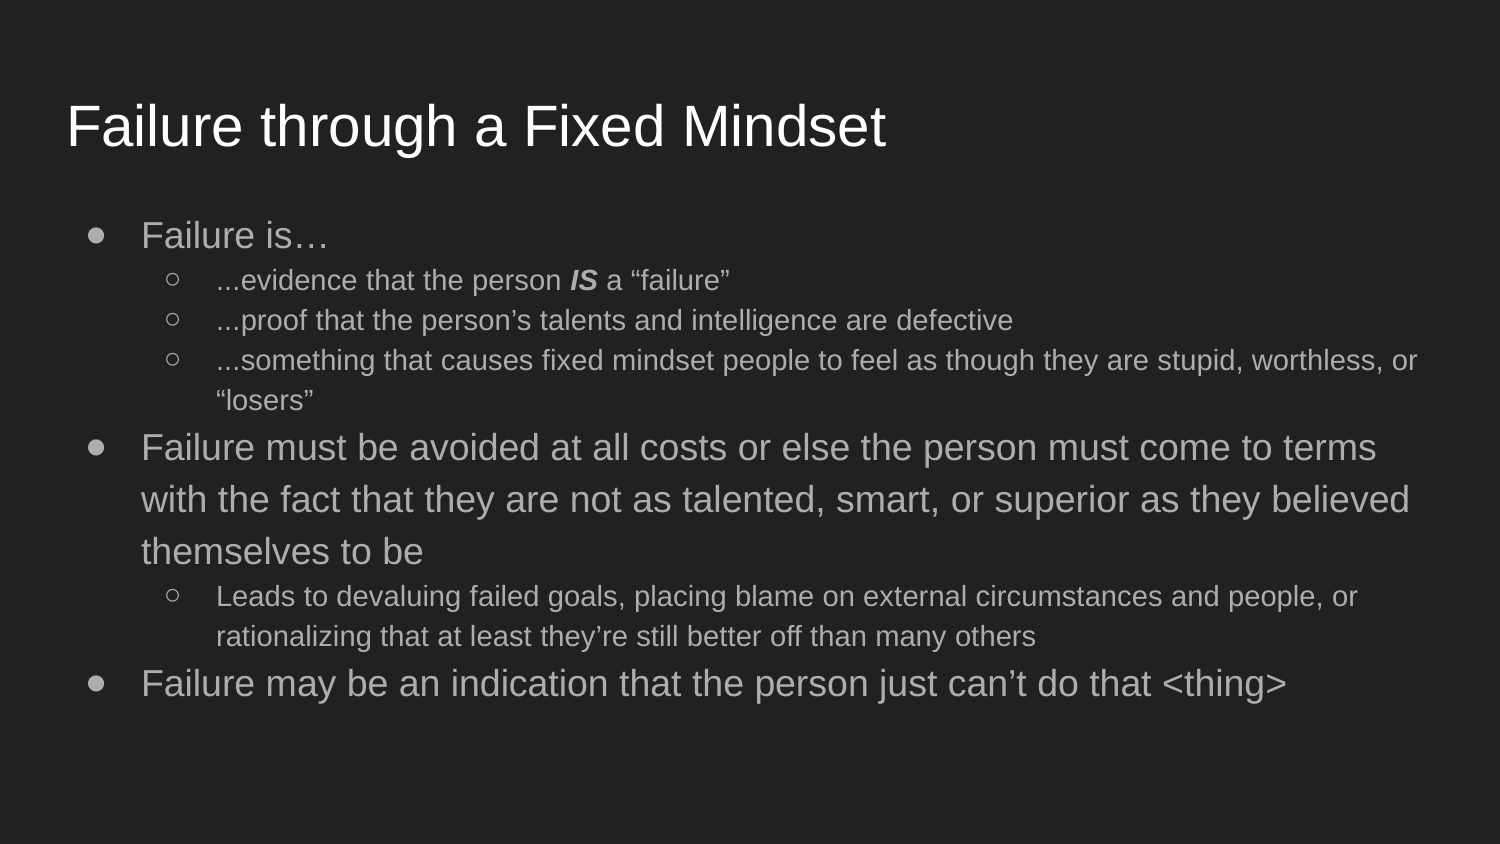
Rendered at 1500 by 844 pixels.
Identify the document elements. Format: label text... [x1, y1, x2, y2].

title Failure through a Fixed Mindset [51, 72, 1449, 167]
list Failure is… ...evidence that the person IS a “failure” ...proof that the person’s talents and intelligence are defective ...something that causes fixed mindset people to feel as though they are stupid, worthless, or “losers” Failure must be avoided at all costs or else the person must come to terms with the fact that they are not as talented, smart, or superior as they believed themselves to be Leads to devaluing failed goals, placing blame on external circumstances and people, or rationalizing that at least they’re still better off than many others Failure may be an indication that the person just can’t do that <thing> [51, 189, 1449, 750]
